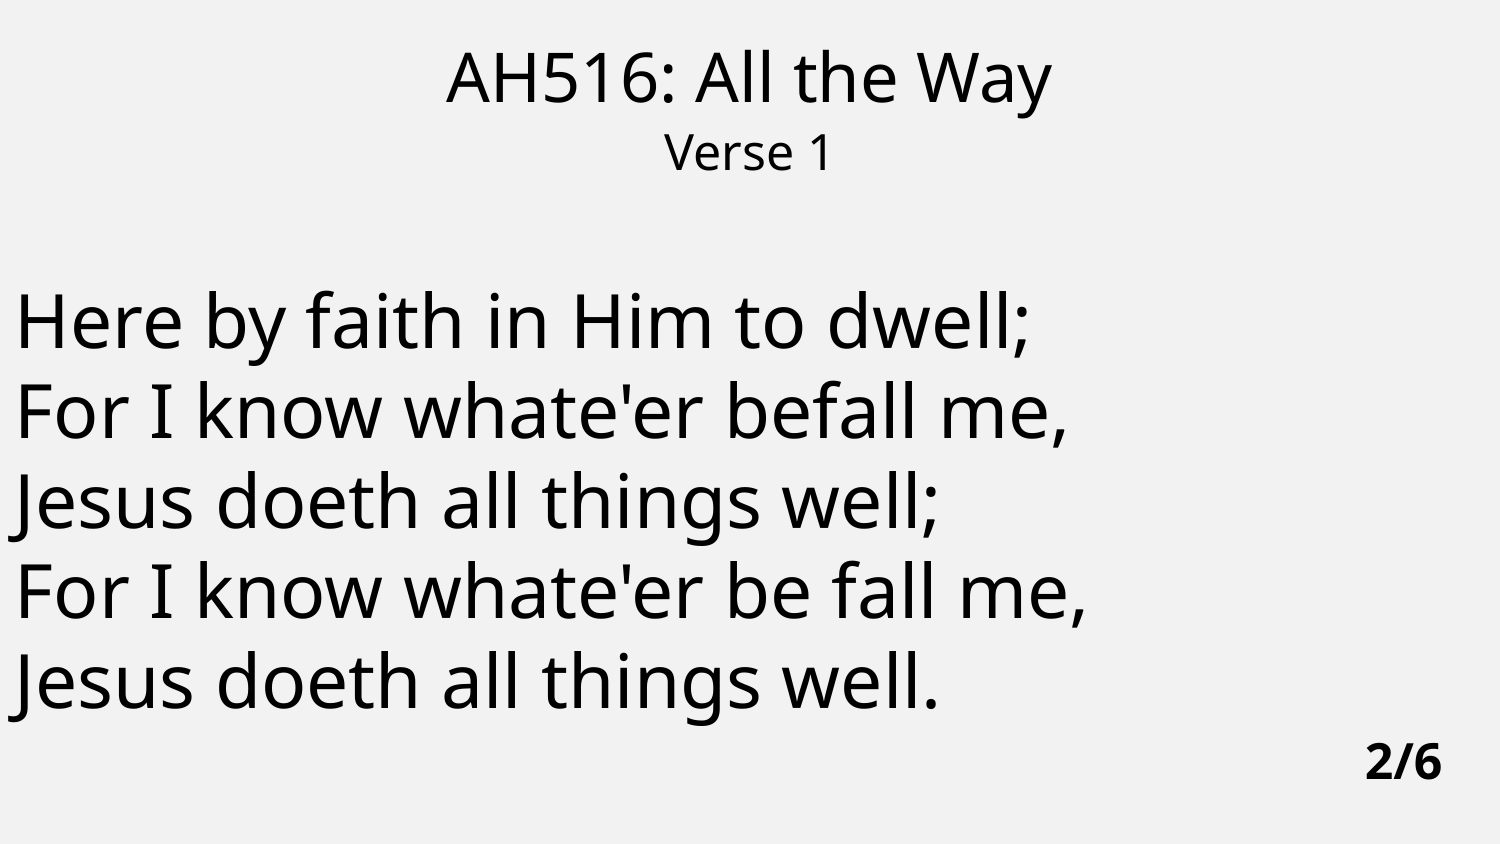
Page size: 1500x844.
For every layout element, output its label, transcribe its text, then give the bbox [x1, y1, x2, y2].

text_box Here by faith in Him to dwell; For I know whate'er befall me, Jesus doeth all things well; For I know whate'er be fall me, Jesus doeth all things well. [0, 179, 1500, 844]
text_box AH516: All the Way [0, 0, 1500, 74]
text_box Verse 1 [0, 74, 1500, 179]
